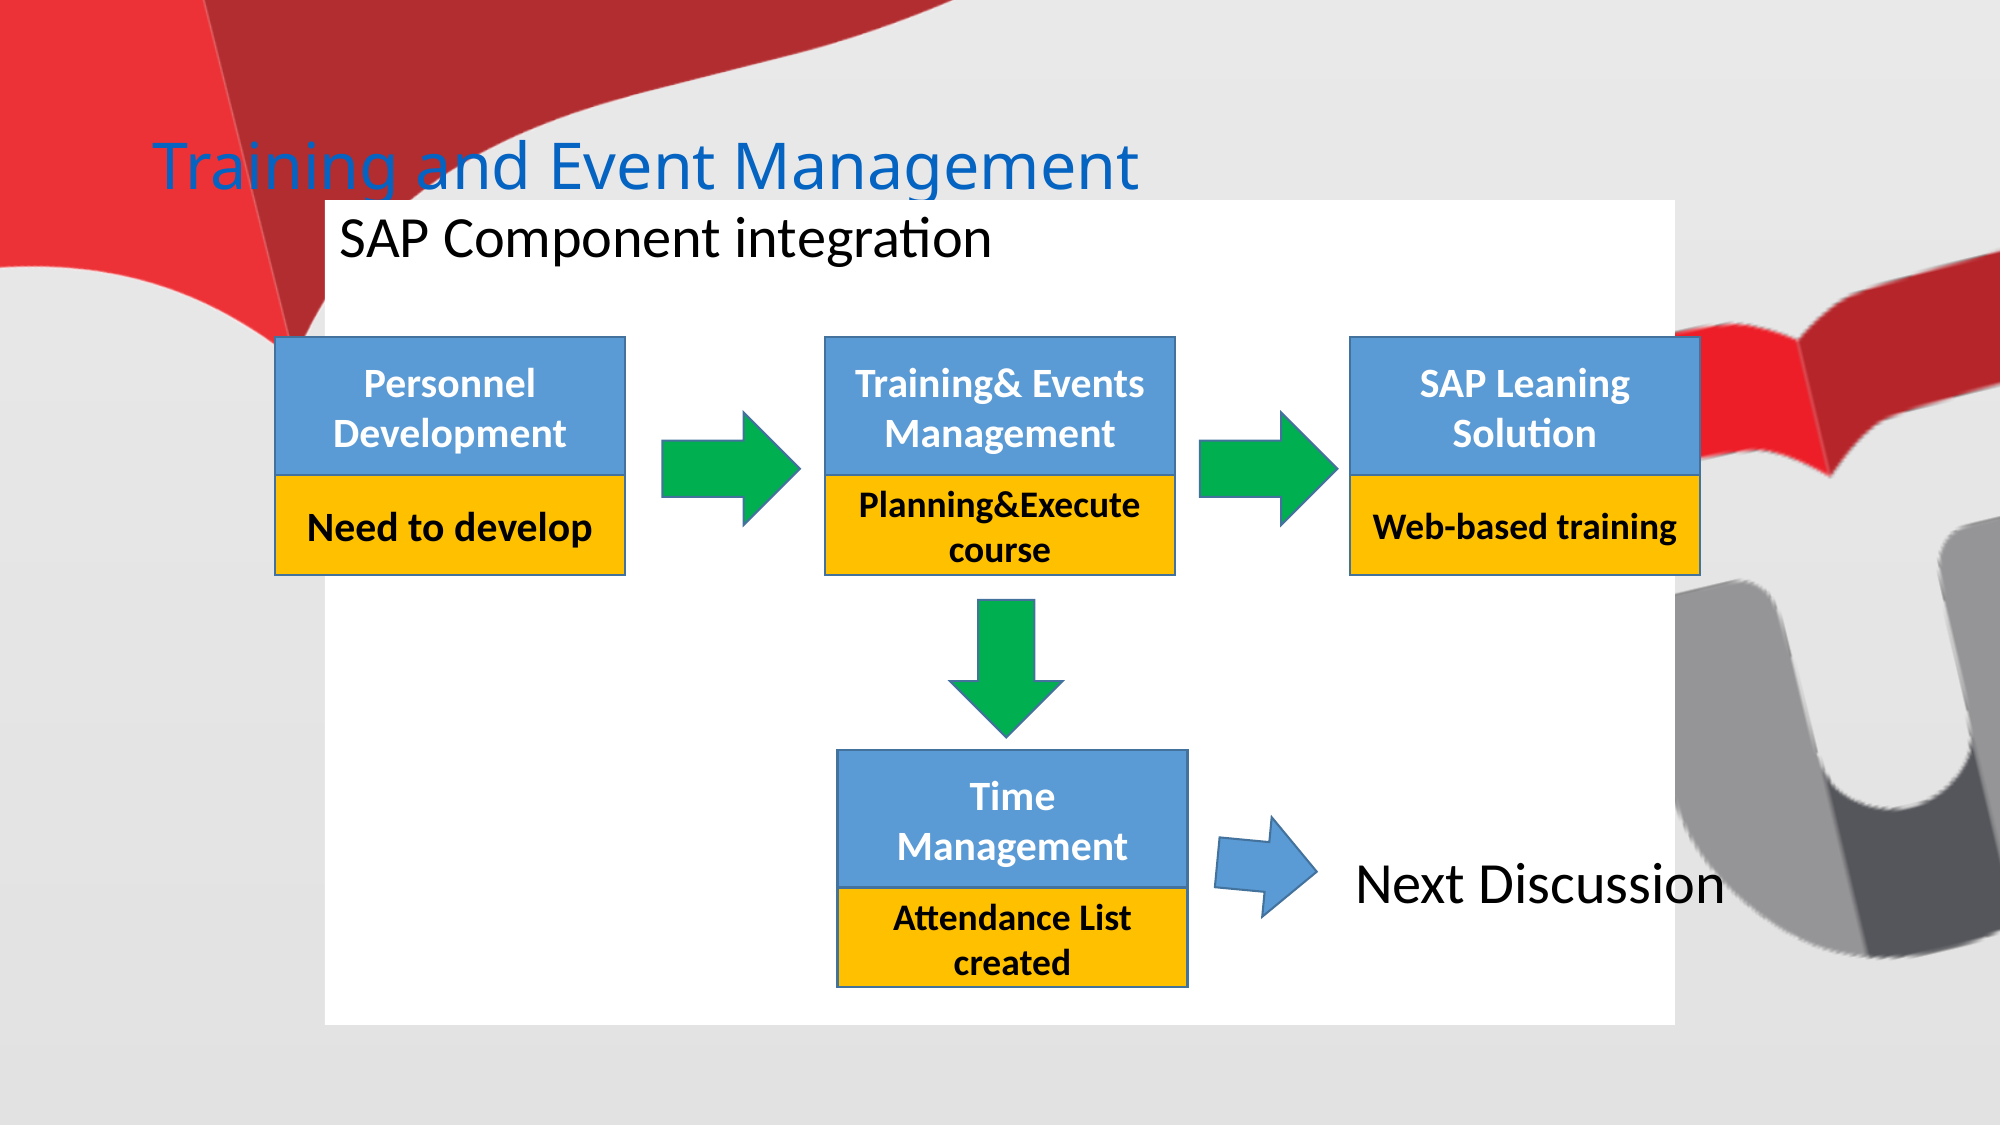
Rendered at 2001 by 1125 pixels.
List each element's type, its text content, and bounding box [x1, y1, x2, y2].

text_box Need to develop [274, 474, 626, 576]
text_box Web-based training [1349, 474, 1701, 576]
text_box Personnel Development [274, 336, 626, 474]
text_box Time Management [836, 749, 1189, 886]
title Training and Event Management [137, 59, 1863, 278]
text_box [1198, 410, 1339, 528]
text_box SAP Leaning Solution [1349, 336, 1701, 474]
text_box Training& Events Management [824, 336, 1176, 474]
text_box [1213, 814, 1319, 920]
list SAP Component integration [324, 200, 1675, 1025]
picture [0, 0, 1019, 451]
text_box [661, 410, 802, 528]
text_box Attendance List created [836, 886, 1189, 988]
picture [1675, 232, 2001, 1028]
text_box [947, 598, 1066, 739]
text_box Planning&Execute course [824, 474, 1176, 576]
text_box Next Discussion [1340, 837, 1754, 923]
